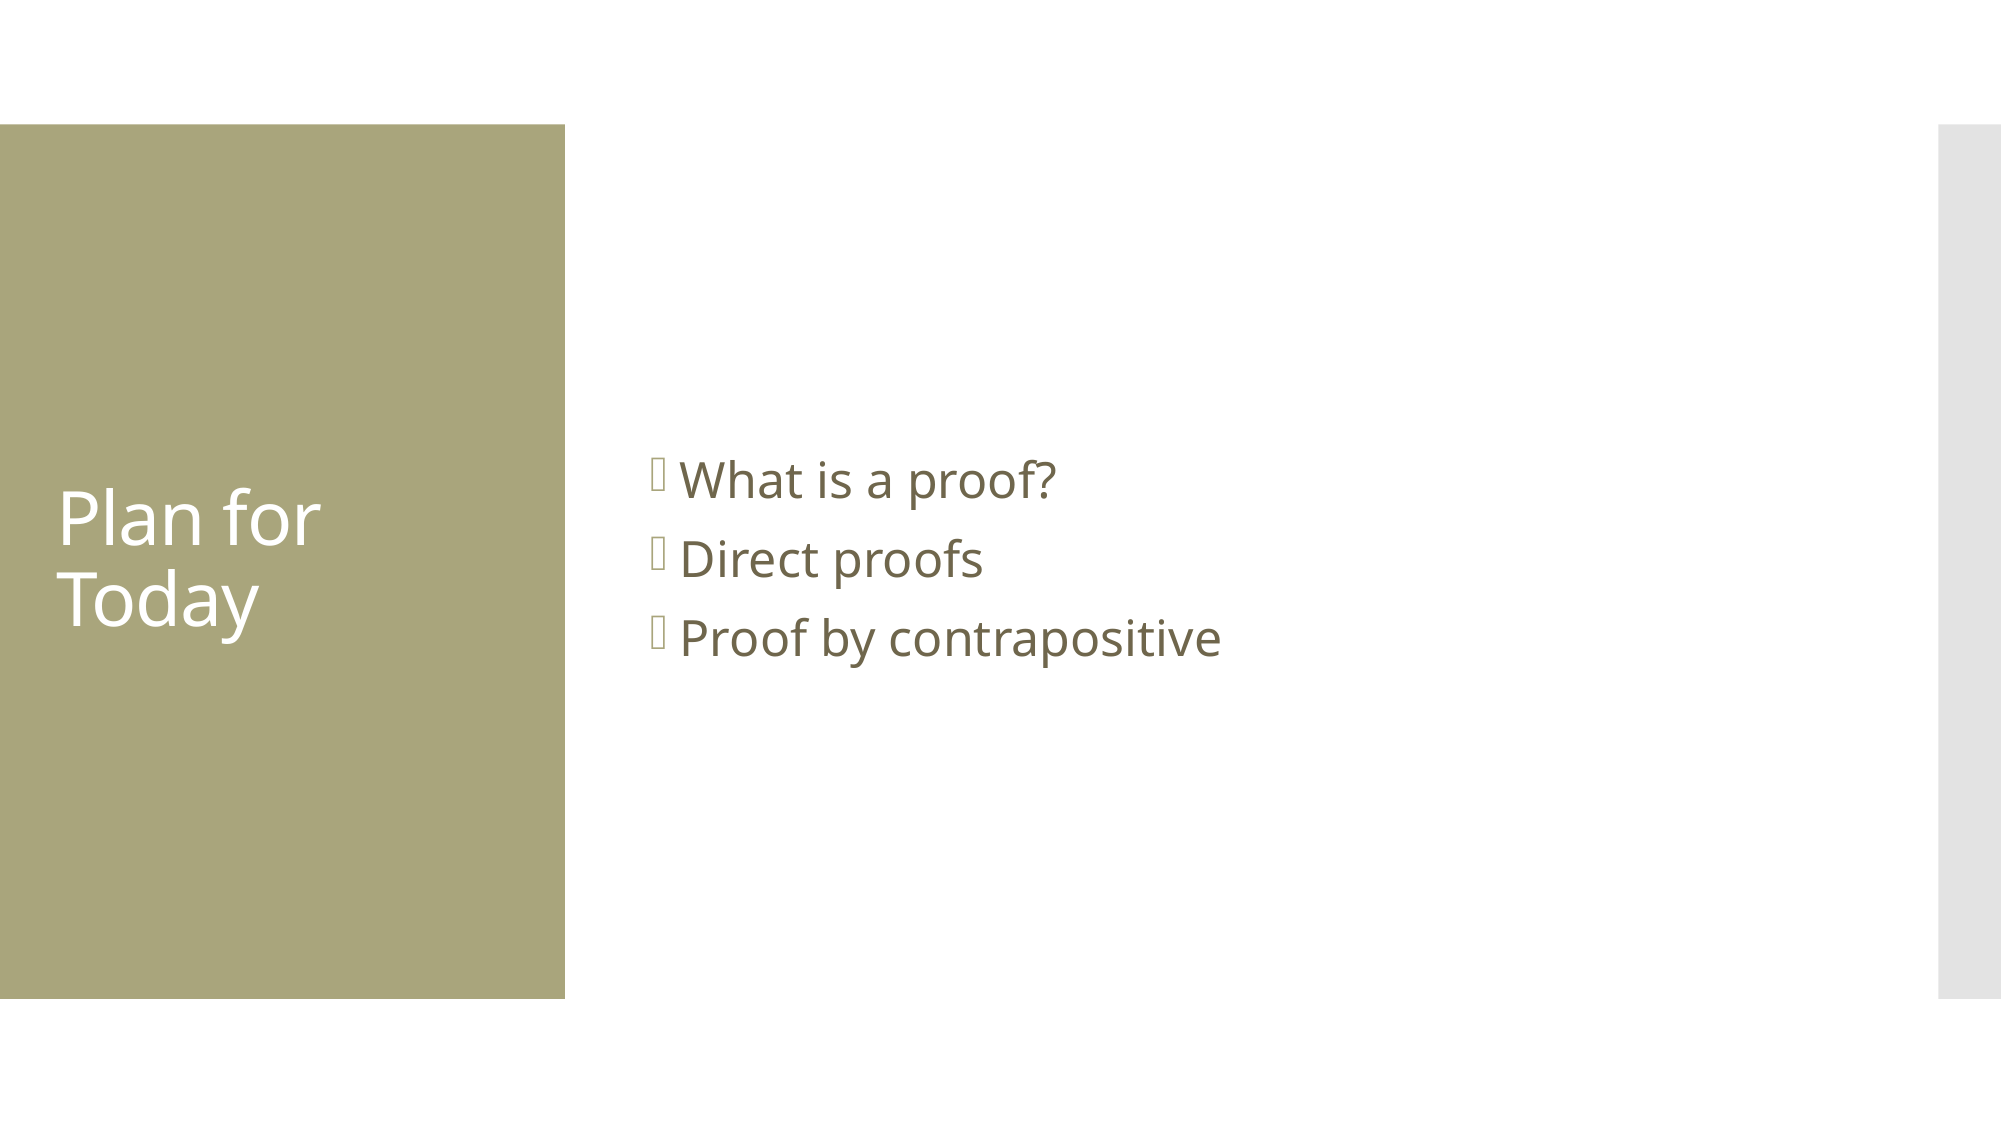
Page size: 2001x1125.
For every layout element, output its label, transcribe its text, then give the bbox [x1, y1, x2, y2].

title Plan for Today [41, 184, 525, 940]
list What is a proof? Direct proofs Proof by contrapositive [634, 141, 1835, 982]
